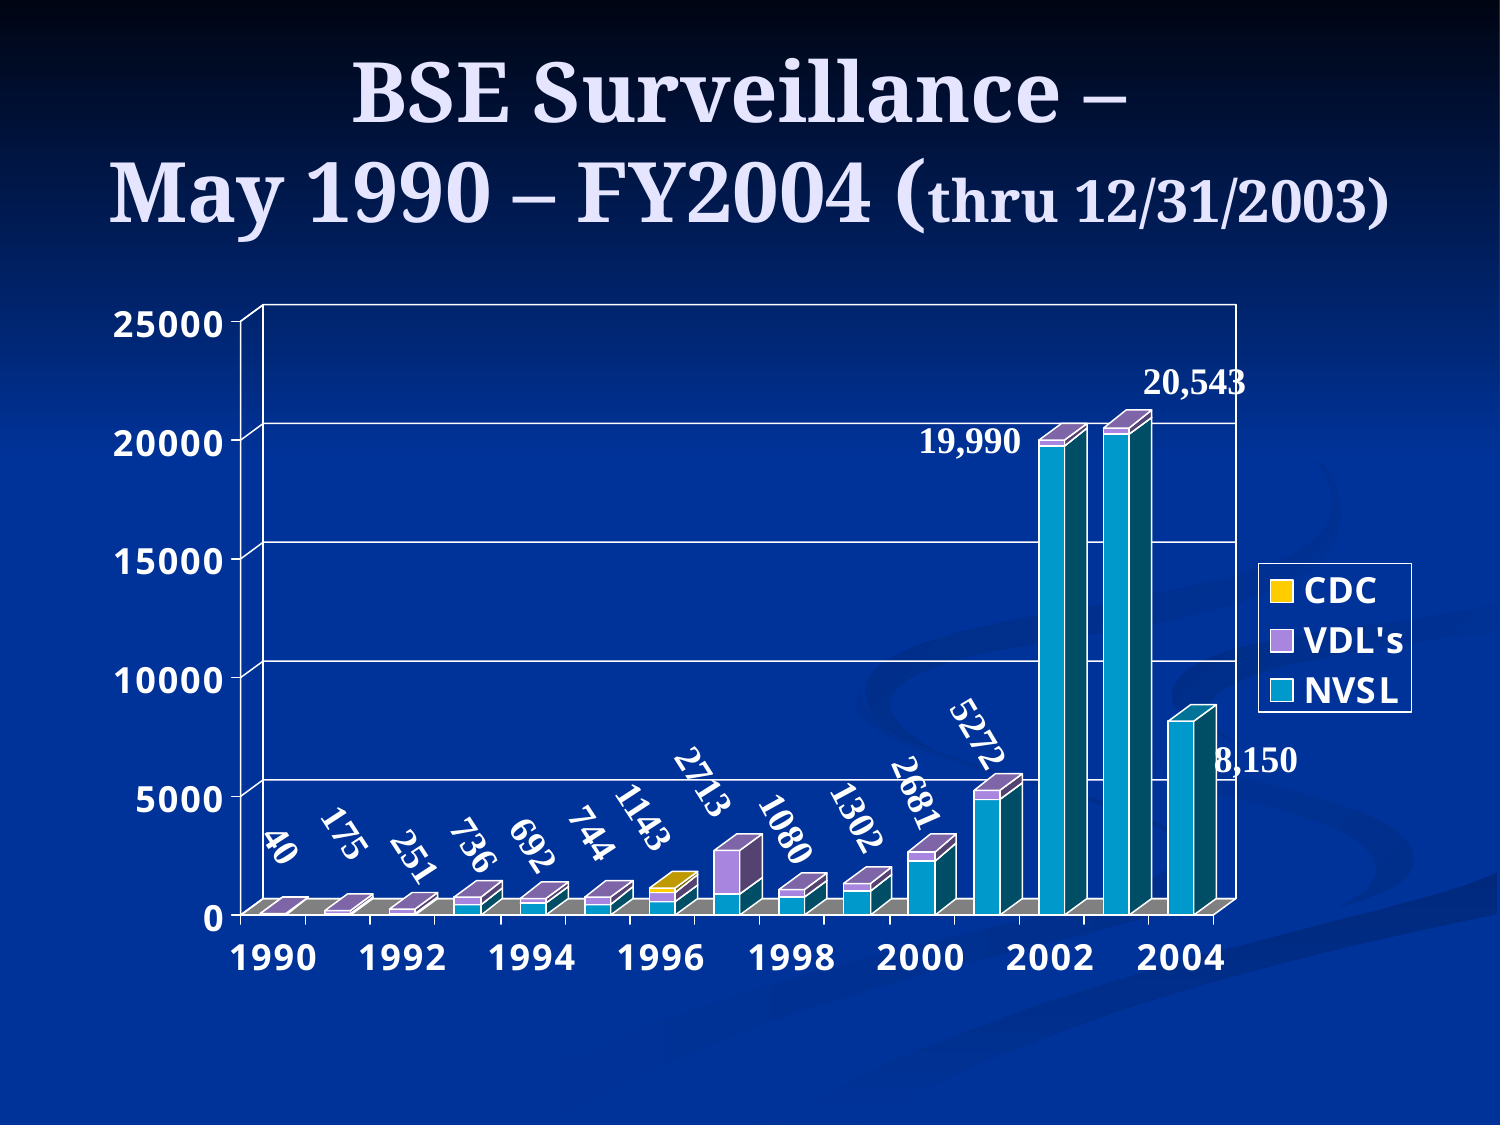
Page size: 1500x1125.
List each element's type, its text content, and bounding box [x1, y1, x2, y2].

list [76, 267, 1427, 1009]
title BSE Surveillance – May 1990 – FY2004 (thru 12/31/2003) [75, 45, 1425, 233]
